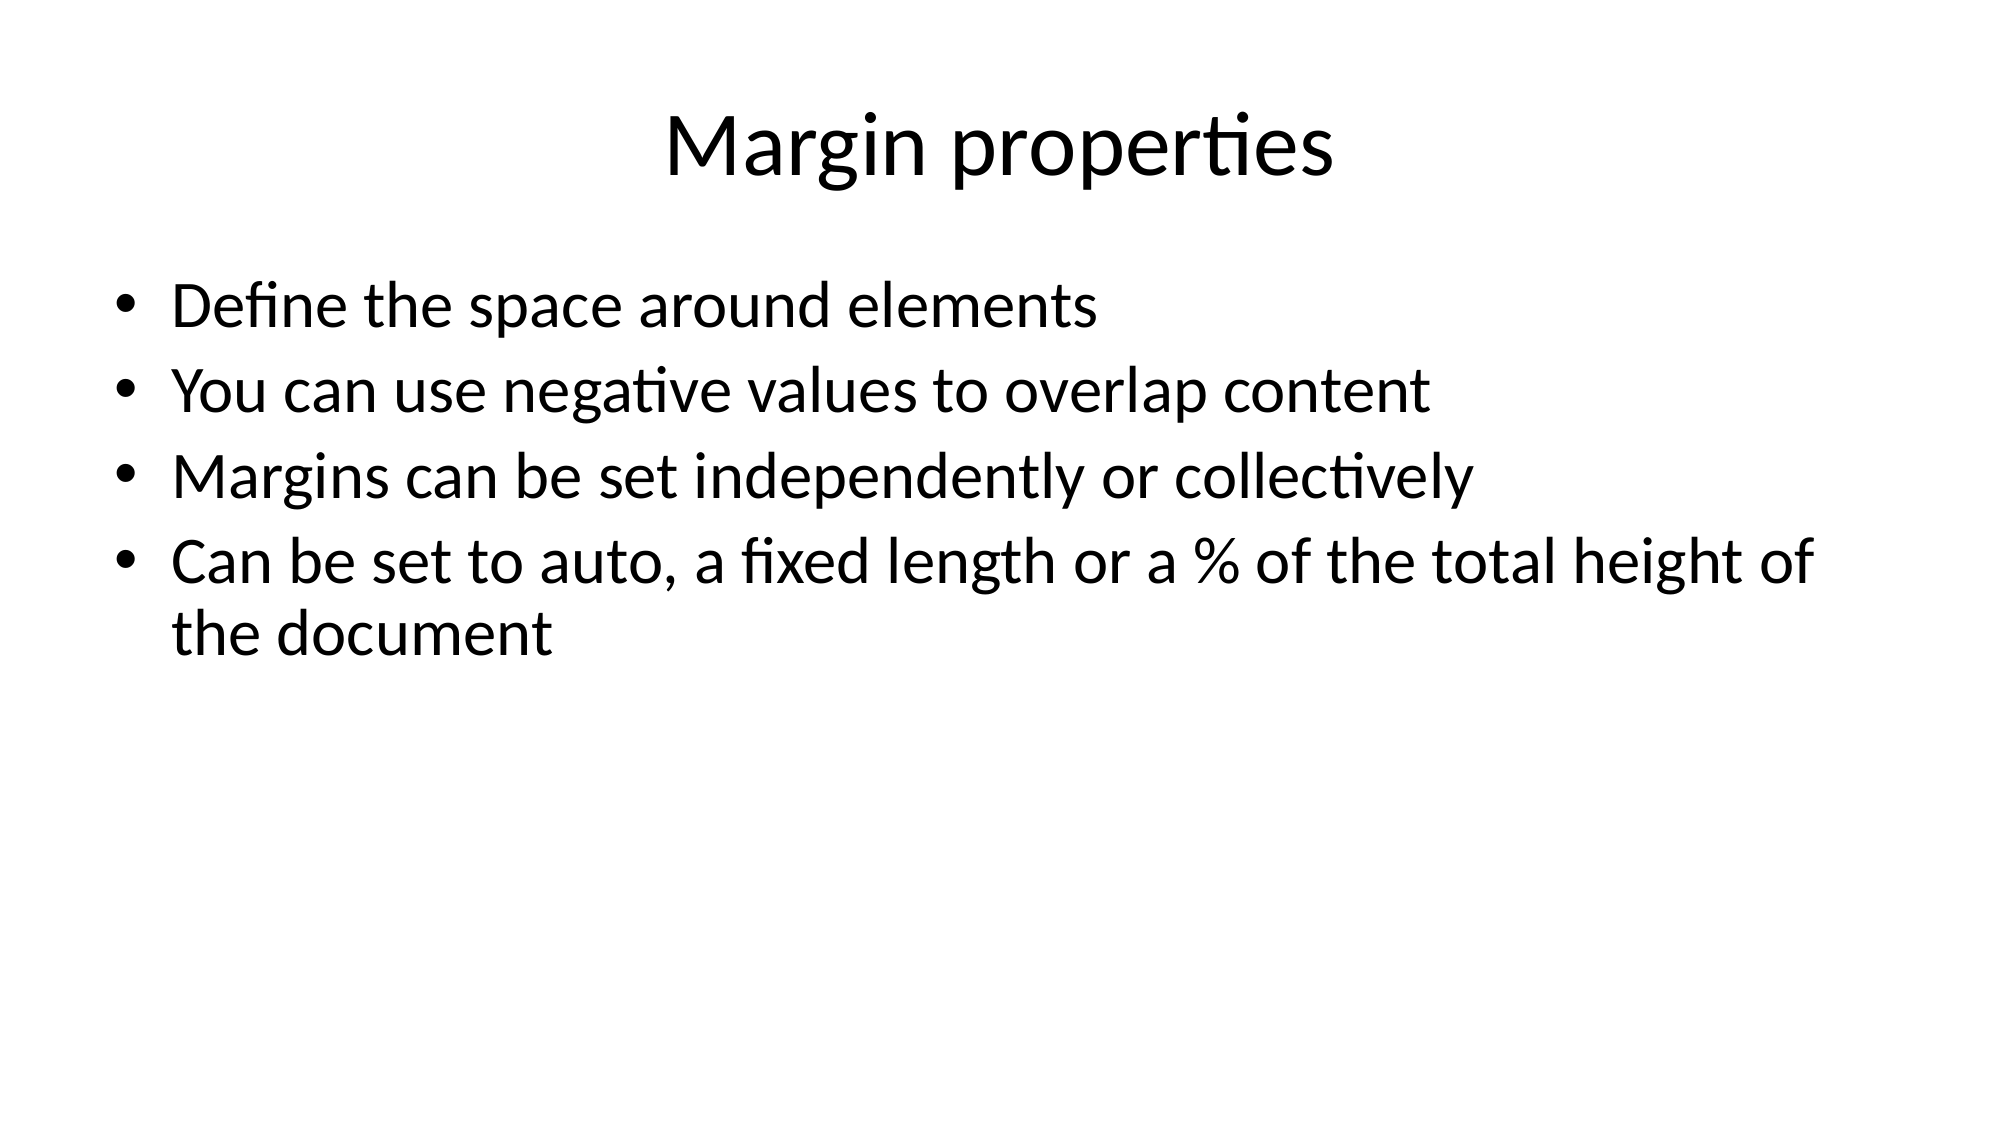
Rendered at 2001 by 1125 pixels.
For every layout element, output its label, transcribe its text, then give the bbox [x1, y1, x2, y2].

title Margin properties [99, 45, 1900, 233]
list Define the space around elements You can use negative values to overlap content Margins can be set independently or collectively Can be set to auto, a fixed length or a % of the total height of the document [99, 262, 1900, 1005]
